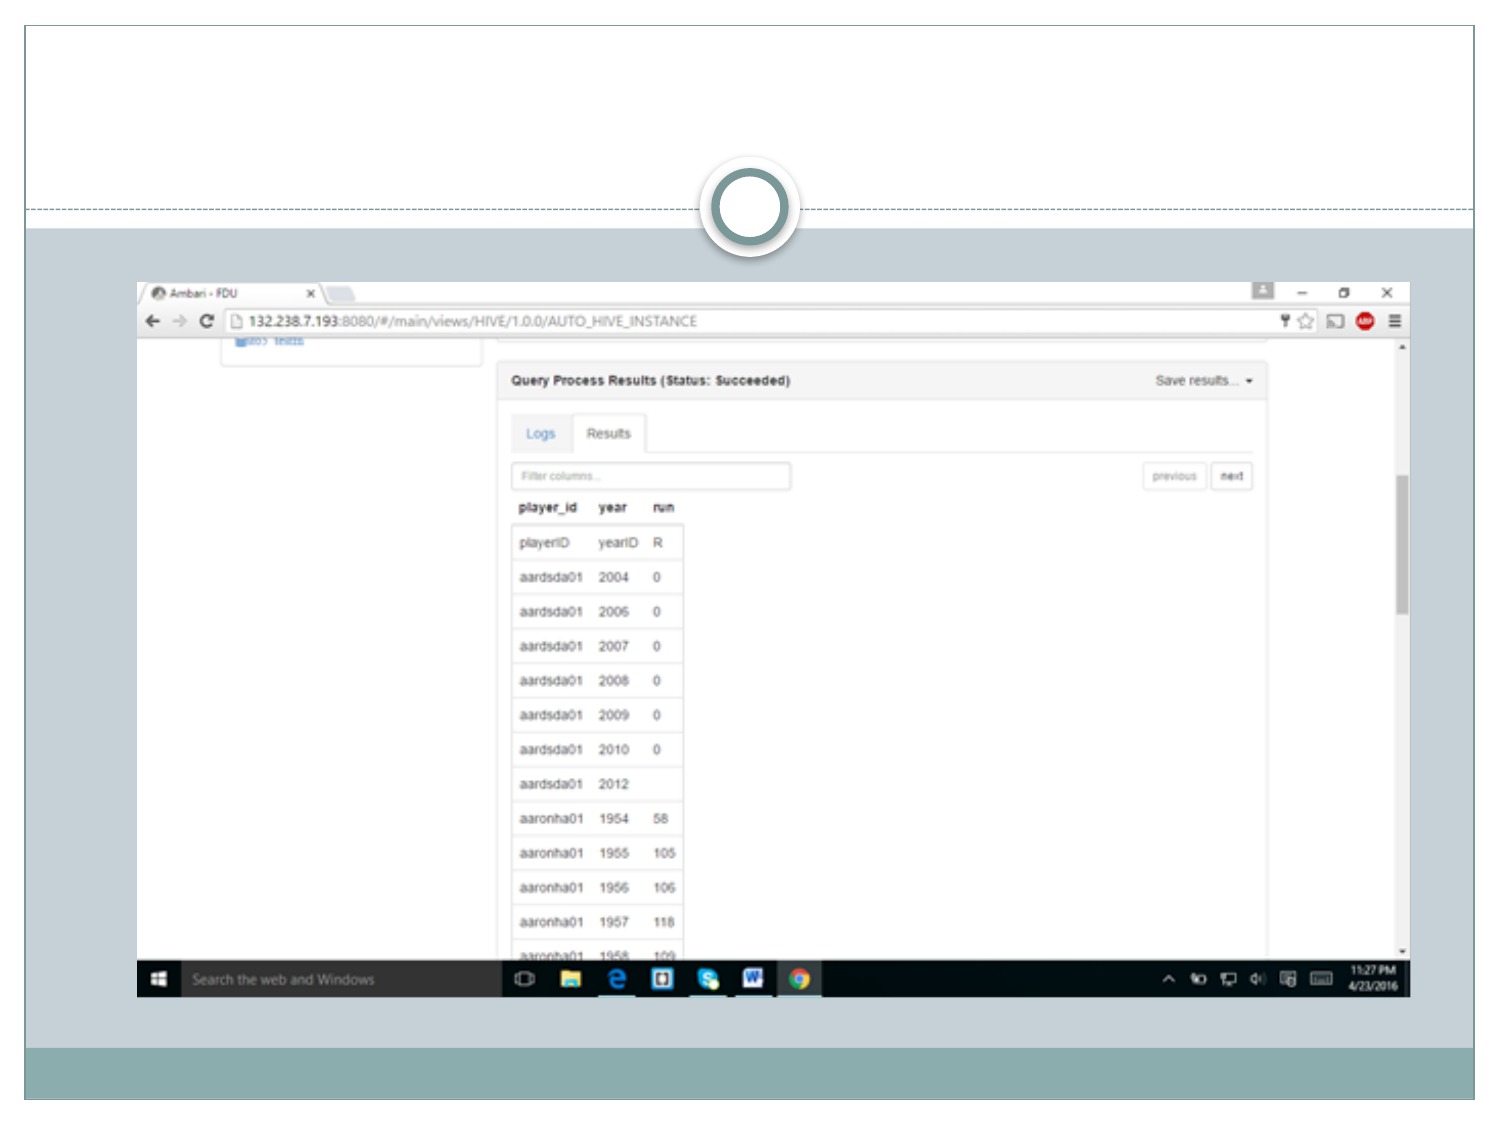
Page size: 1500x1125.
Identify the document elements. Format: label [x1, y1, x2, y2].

list [137, 282, 1413, 1001]
